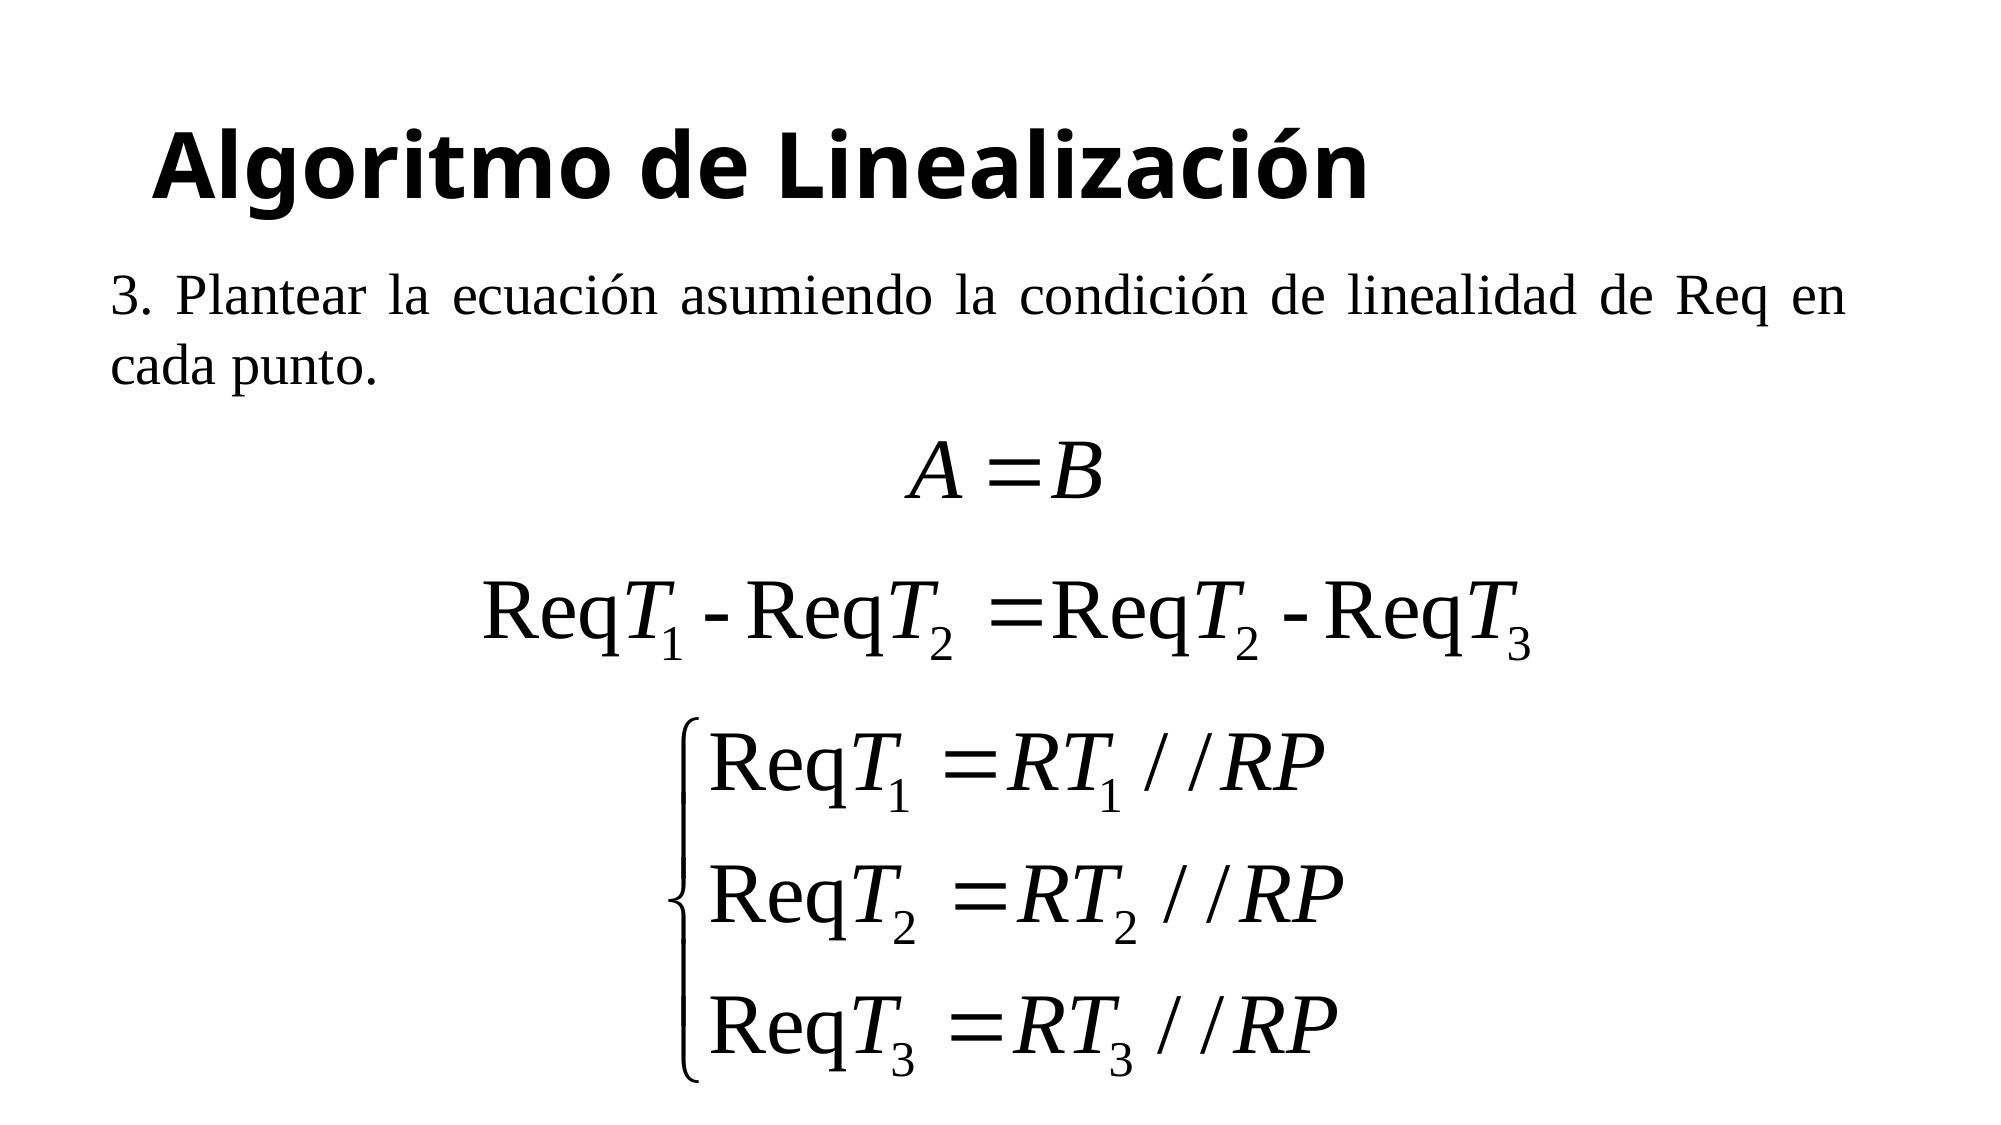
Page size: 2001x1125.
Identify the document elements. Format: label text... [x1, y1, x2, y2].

title Algoritmo de Linealización [137, 59, 1863, 249]
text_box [889, 419, 1122, 514]
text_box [468, 552, 1543, 682]
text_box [649, 699, 1362, 1103]
text_box 3. Plantear la ecuación asumiendo la condición de linealidad de Req en cada punto. [95, 249, 1863, 404]
